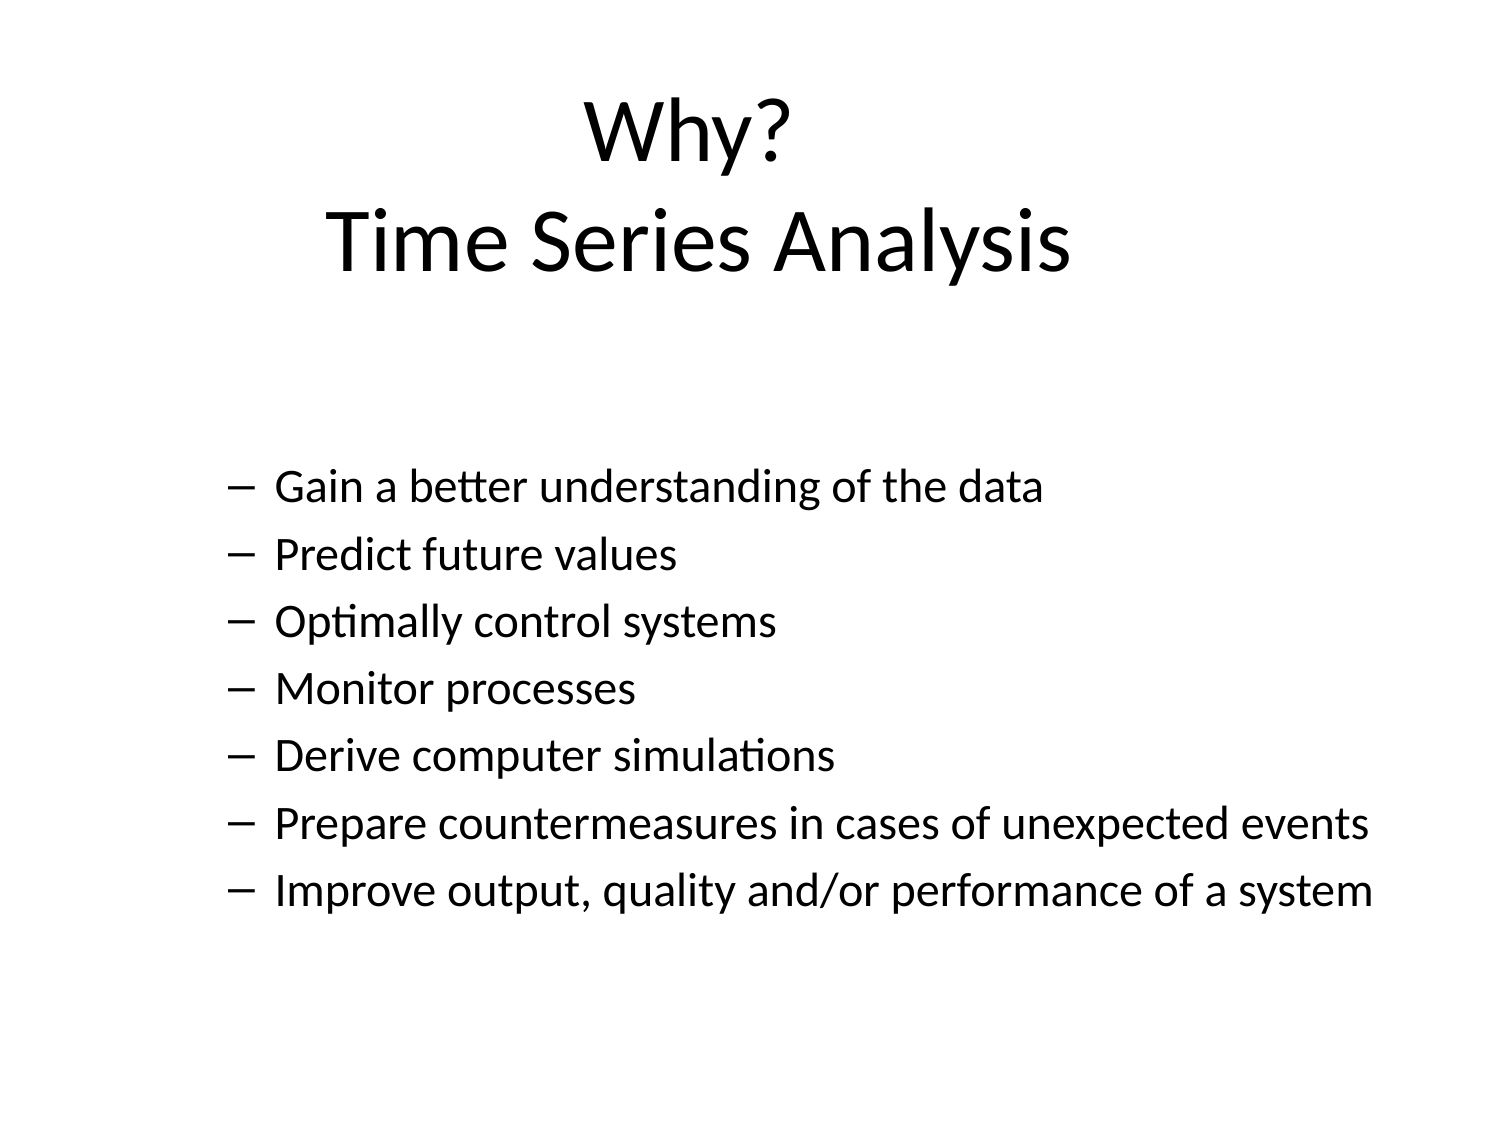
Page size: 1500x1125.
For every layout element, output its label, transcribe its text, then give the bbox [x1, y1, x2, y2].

title Why? Time Series Analysis [75, 45, 1325, 314]
list Gain a better understanding of the data Predict future values Optimally control systems Monitor processes Derive computer simulations Prepare countermeasures in cases of unexpected events Improve output, quality and/or performance of a system [138, 376, 1438, 1000]
